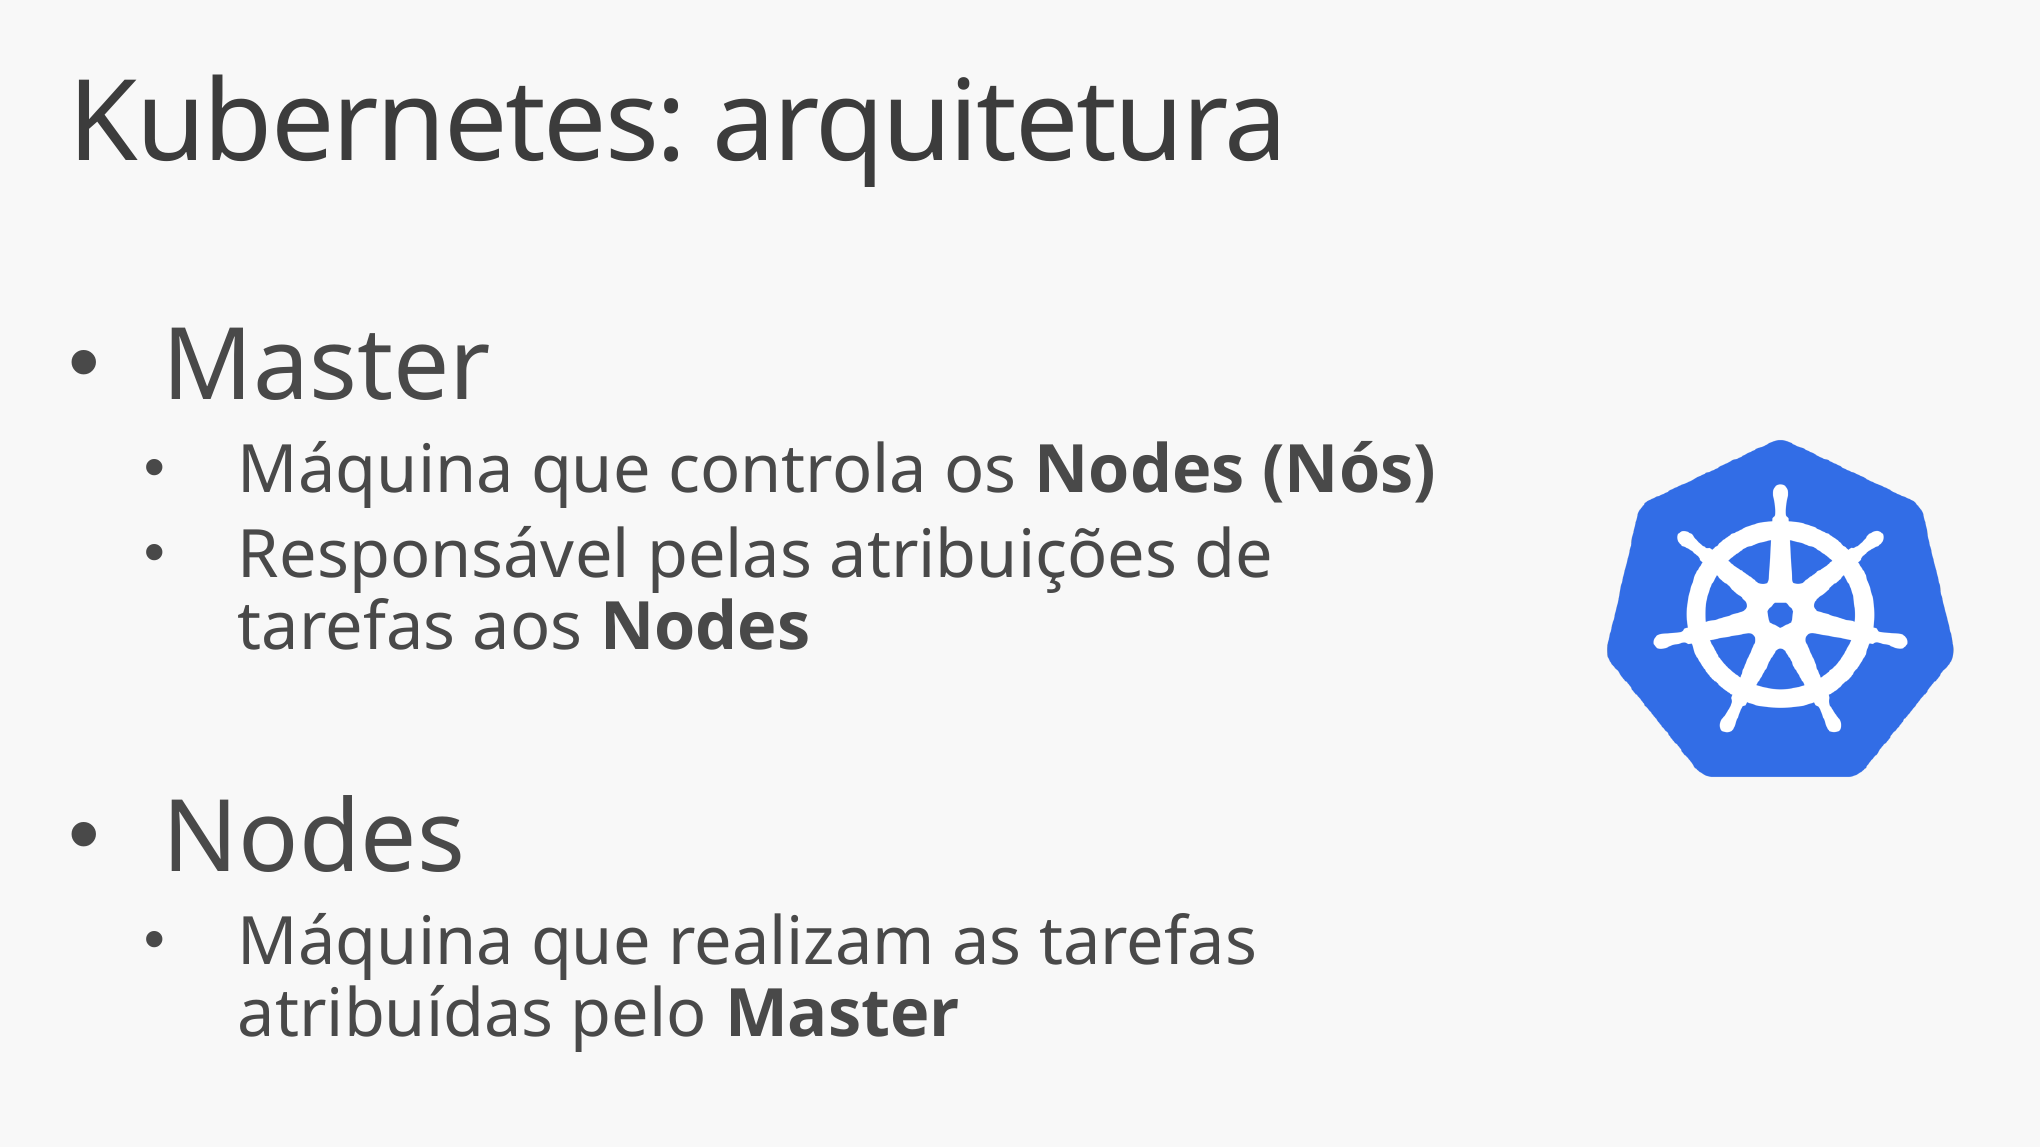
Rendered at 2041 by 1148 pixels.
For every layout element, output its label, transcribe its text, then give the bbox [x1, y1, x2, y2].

list Master Máquina que controla os Nodes (Nós) Responsável pelas atribuições de tarefas aos Nodes Nodes Máquina que realizam as tarefas atribuídas pelo Master [45, 298, 1471, 1073]
title Kubernetes: arquitetura [45, 48, 1996, 199]
picture [1594, 423, 1965, 794]
